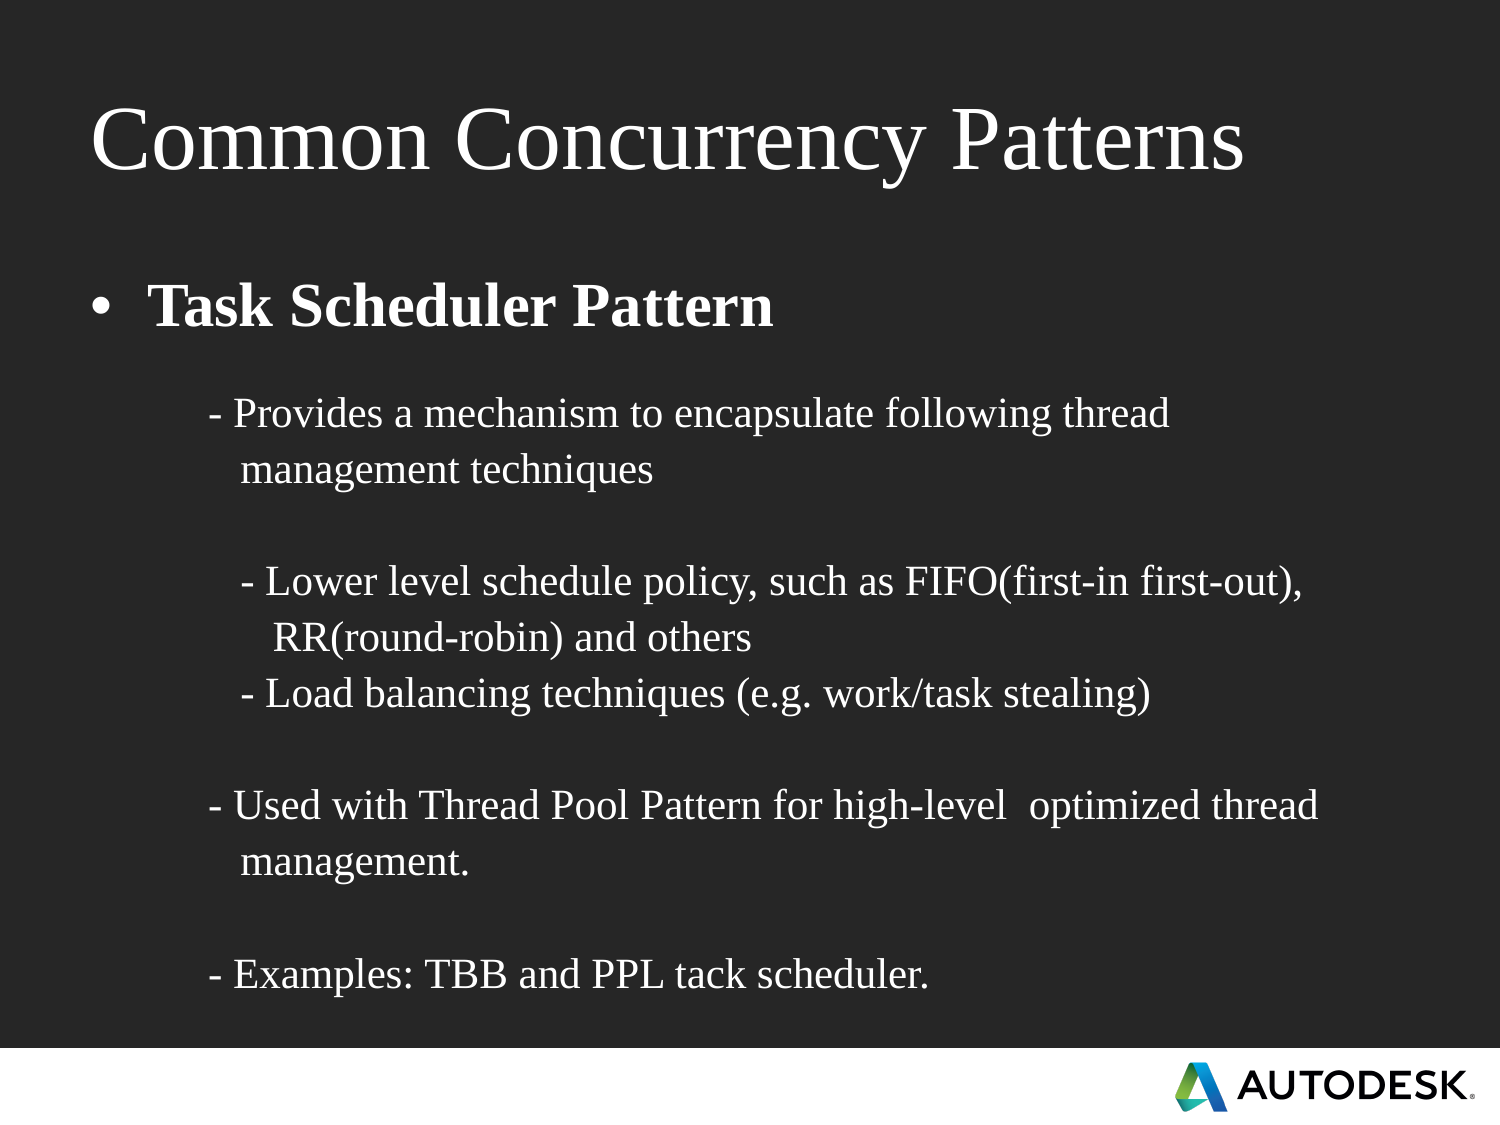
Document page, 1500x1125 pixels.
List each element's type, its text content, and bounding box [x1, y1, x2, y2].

picture [1175, 1062, 1475, 1112]
title Common Concurrency Patterns [75, 45, 1425, 233]
list Task Scheduler Pattern - Provides a mechanism to encapsulate following thread management techniques - Lower level schedule policy, such as FIFO(first-in first-out), RR(round-robin) and others - Load balancing techniques (e.g. work/task stealing) - Used with Thread Pool Pattern for high-level optimized thread management. - Examples: TBB and PPL tack scheduler. [75, 262, 1425, 1005]
